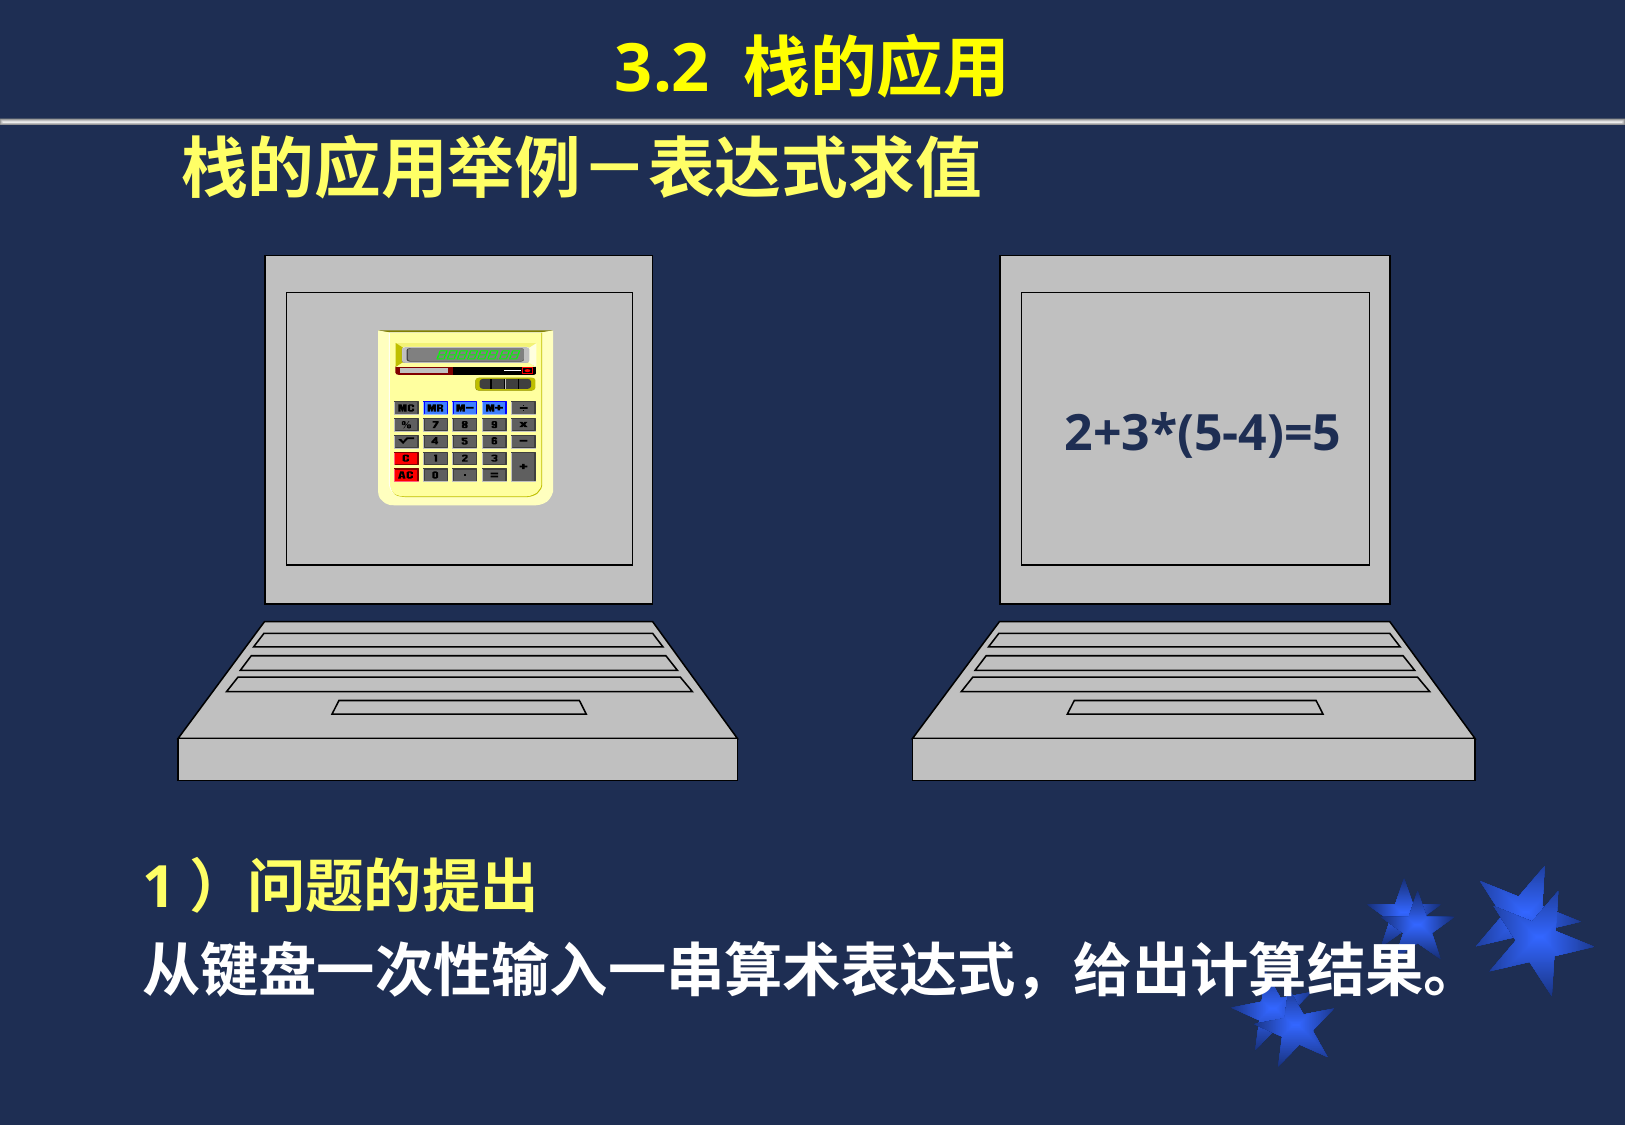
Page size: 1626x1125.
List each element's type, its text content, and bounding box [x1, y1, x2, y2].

text_box 1）问题的提出 从键盘一次性输入一串算术表达式，给出计算结果。 [127, 828, 1533, 1011]
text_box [912, 255, 1476, 781]
title 栈的应用举例－表达式求值 [56, 113, 1107, 214]
text_box 3.2 栈的应用 [0, 0, 1625, 113]
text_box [177, 255, 738, 781]
